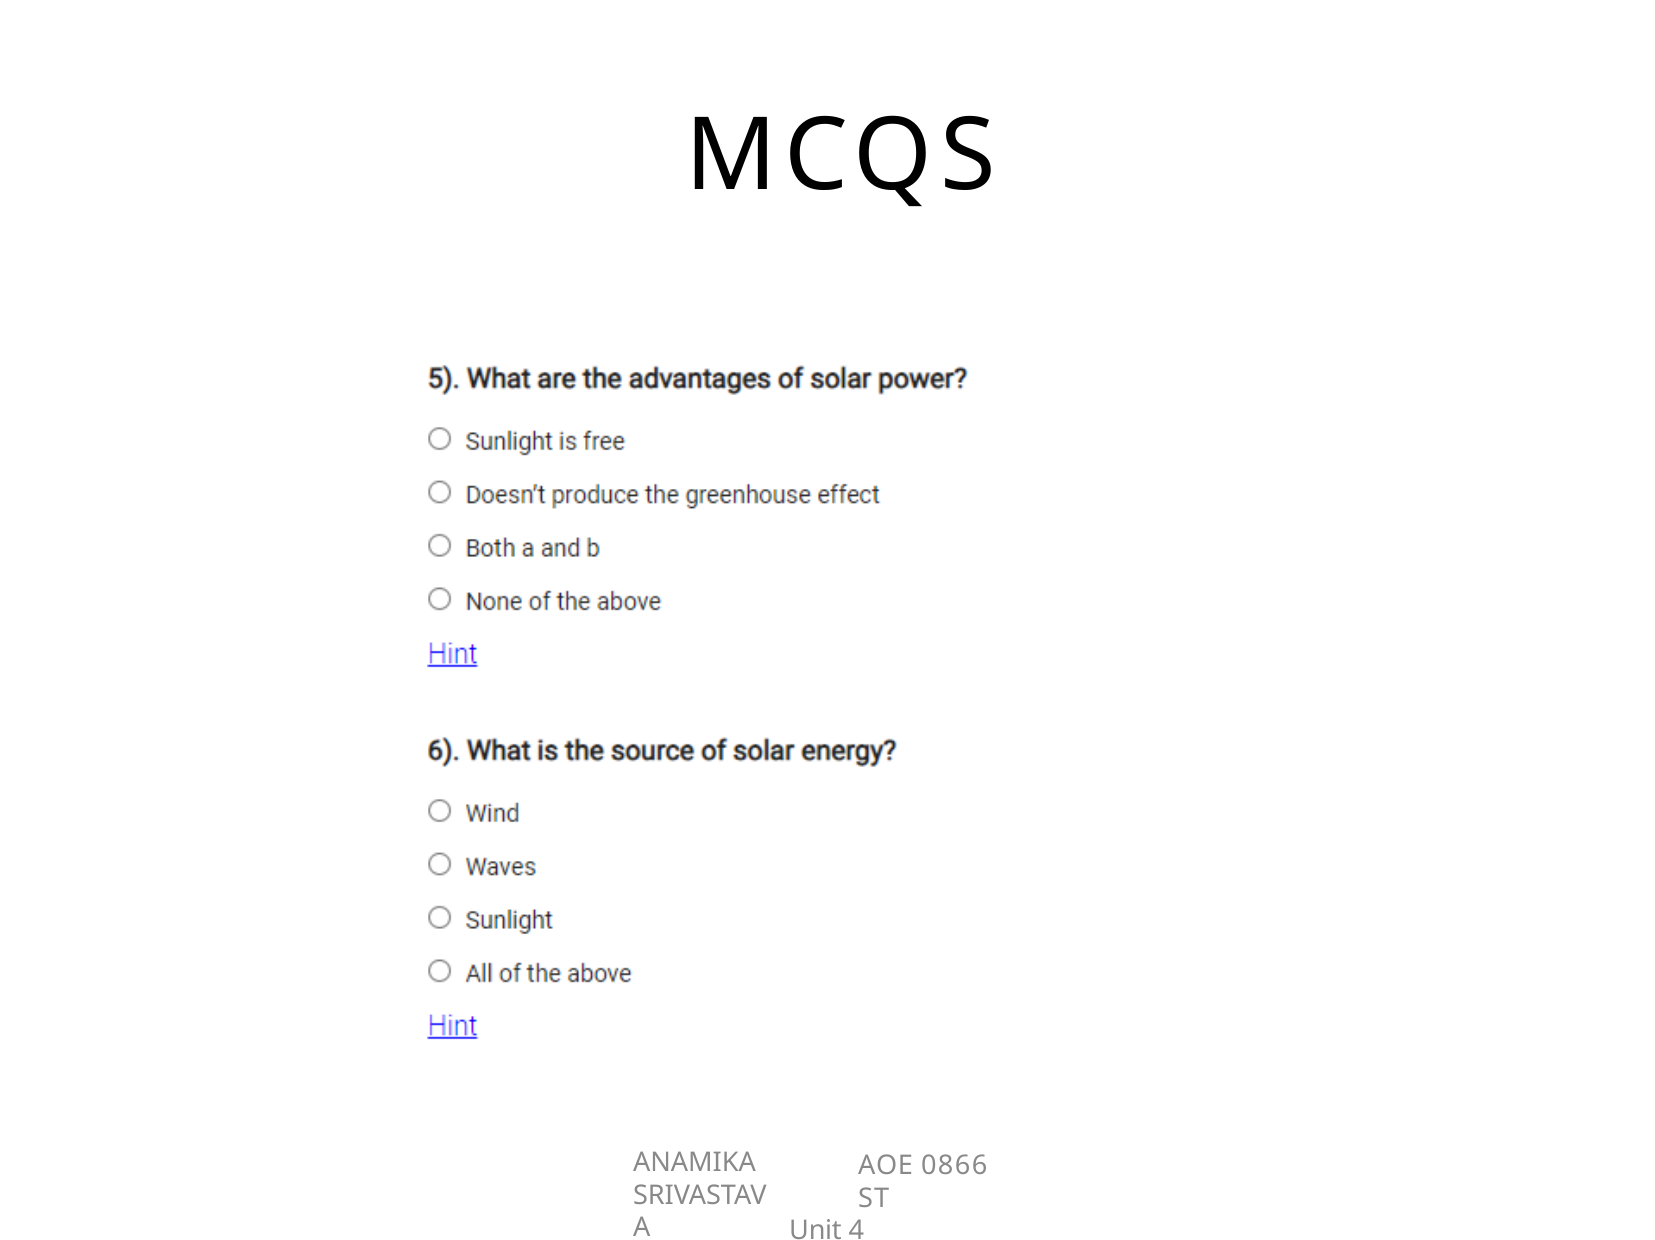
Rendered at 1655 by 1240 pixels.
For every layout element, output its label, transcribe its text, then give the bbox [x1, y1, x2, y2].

text_box AOE 0866 ST Unit 4 [787, 1147, 1024, 1240]
picture [427, 363, 969, 1047]
slide_number ANAMIKA SRIVASTAVA [614, 1143, 768, 1240]
title MCQS [35, 0, 1619, 296]
